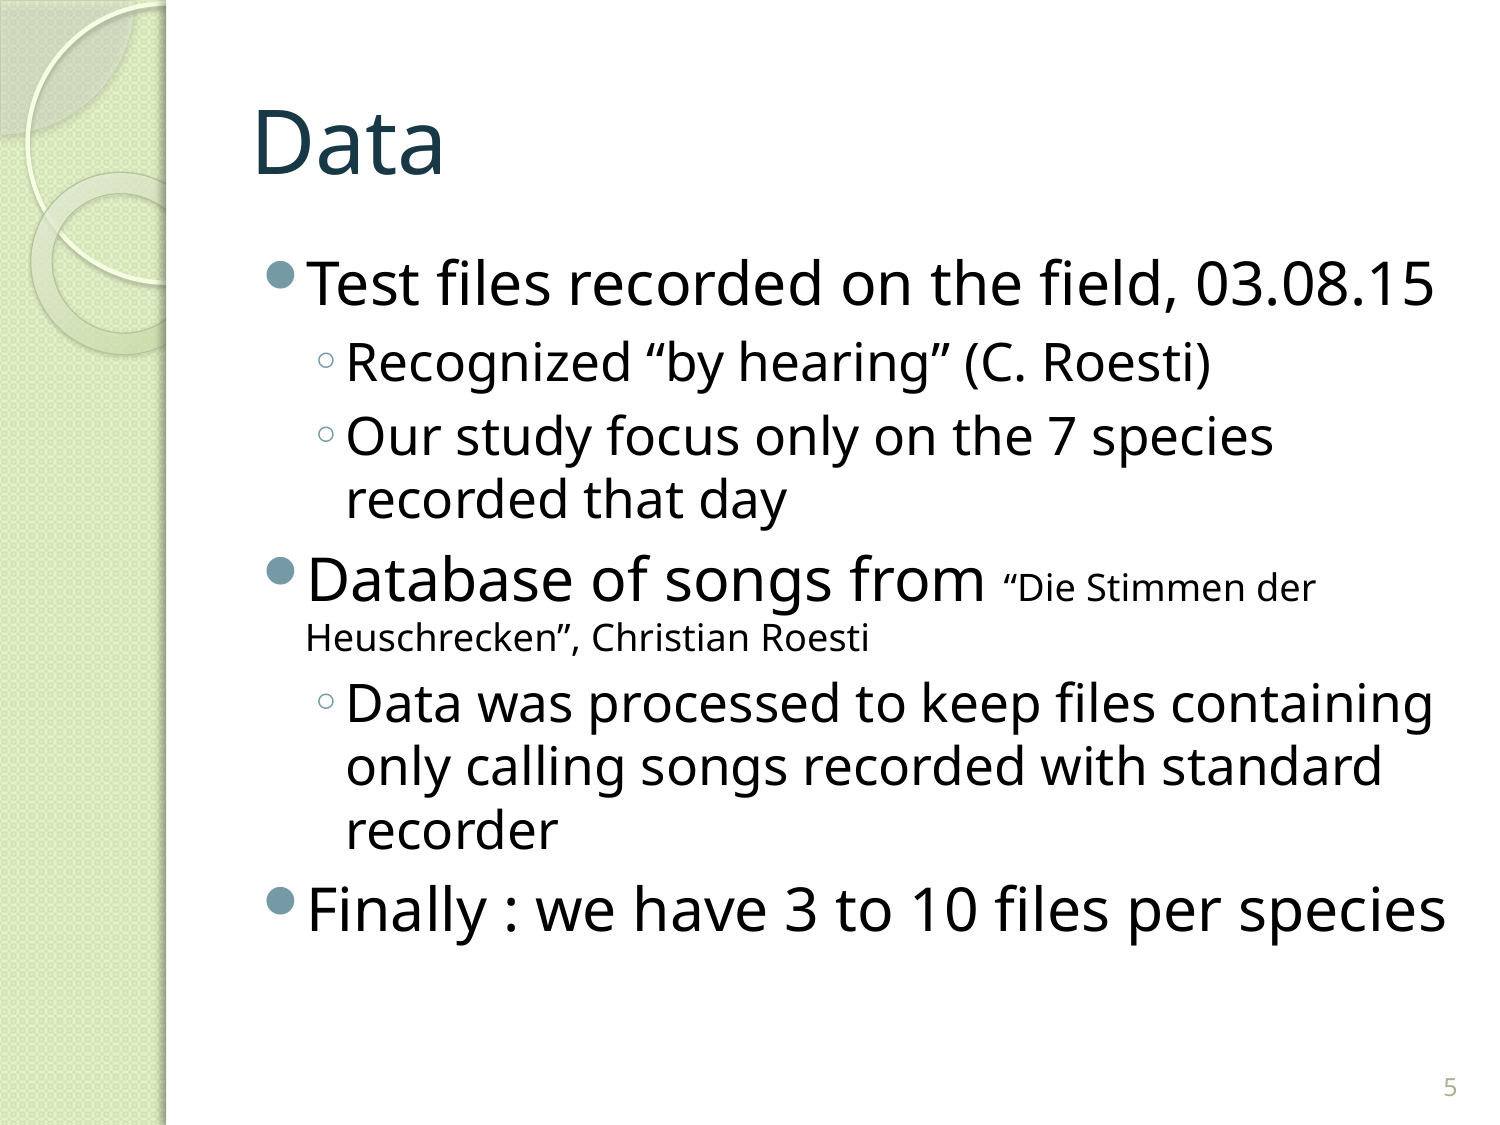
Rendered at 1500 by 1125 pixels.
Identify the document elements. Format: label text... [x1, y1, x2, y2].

title Data [235, 45, 1466, 233]
slide_number 5 [1413, 1034, 1488, 1113]
list Test files recorded on the field, 03.08.15 Recognized “by hearing” (C. Roesti) Our study focus only on the 7 species recorded that day Database of songs from “Die Stimmen der Heuschrecken”, Christian Roesti Data was processed to keep files containing only calling songs recorded with standard recorder Finally : we have 3 to 10 files per species [235, 237, 1466, 1025]
